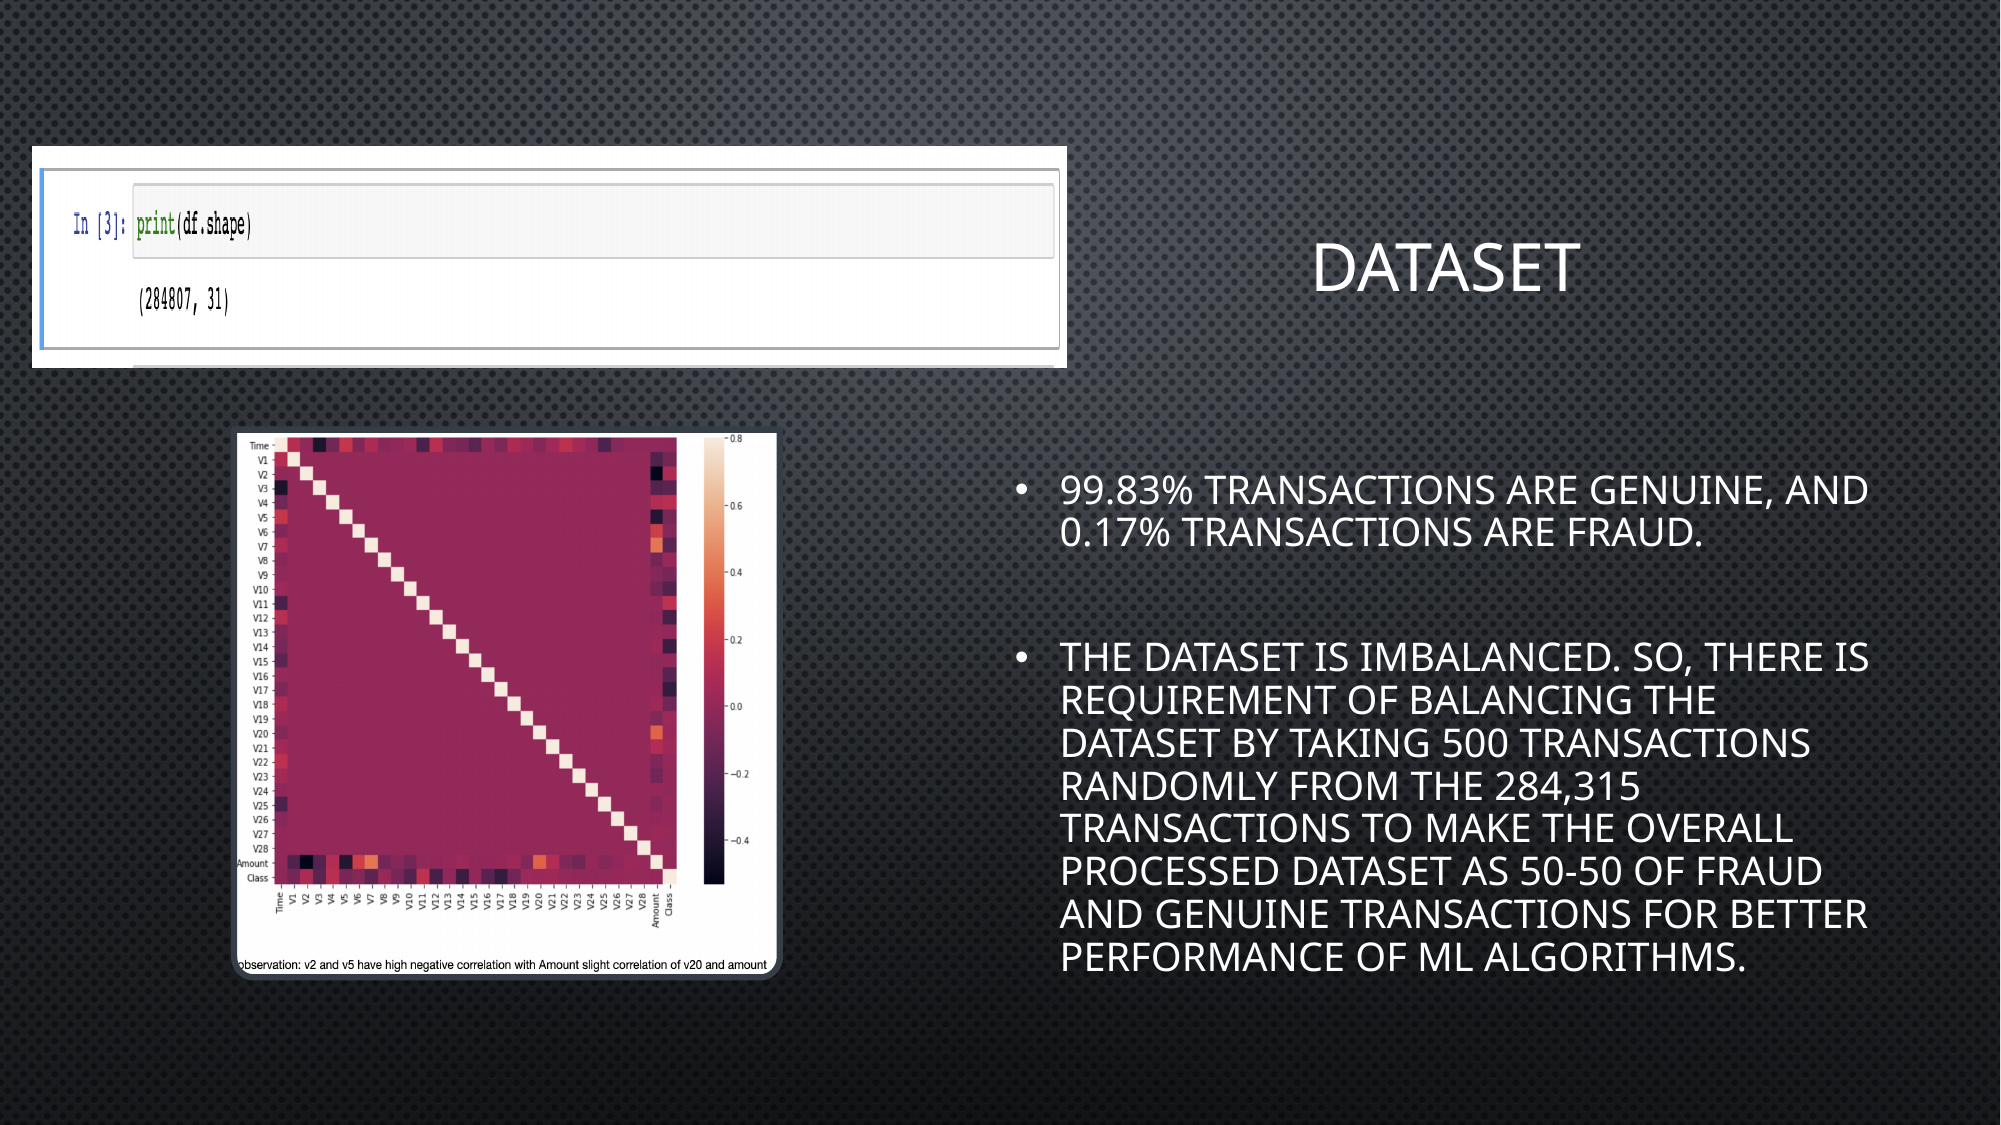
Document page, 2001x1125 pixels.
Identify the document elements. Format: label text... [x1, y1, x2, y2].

list 99.83% transactions are genuine, and 0.17% transactions are fraud. The dataset is imbalanced. So, there is requirement of balancing the dataset by taking 500 transactions randomly from the 284,315 transactions to make the overall processed dataset as 50-50 of fraud and genuine transactions for better performance of ML Algorithms. [999, 455, 1892, 995]
picture [32, 145, 1067, 369]
picture [233, 429, 781, 978]
title Dataset [999, 99, 1892, 430]
